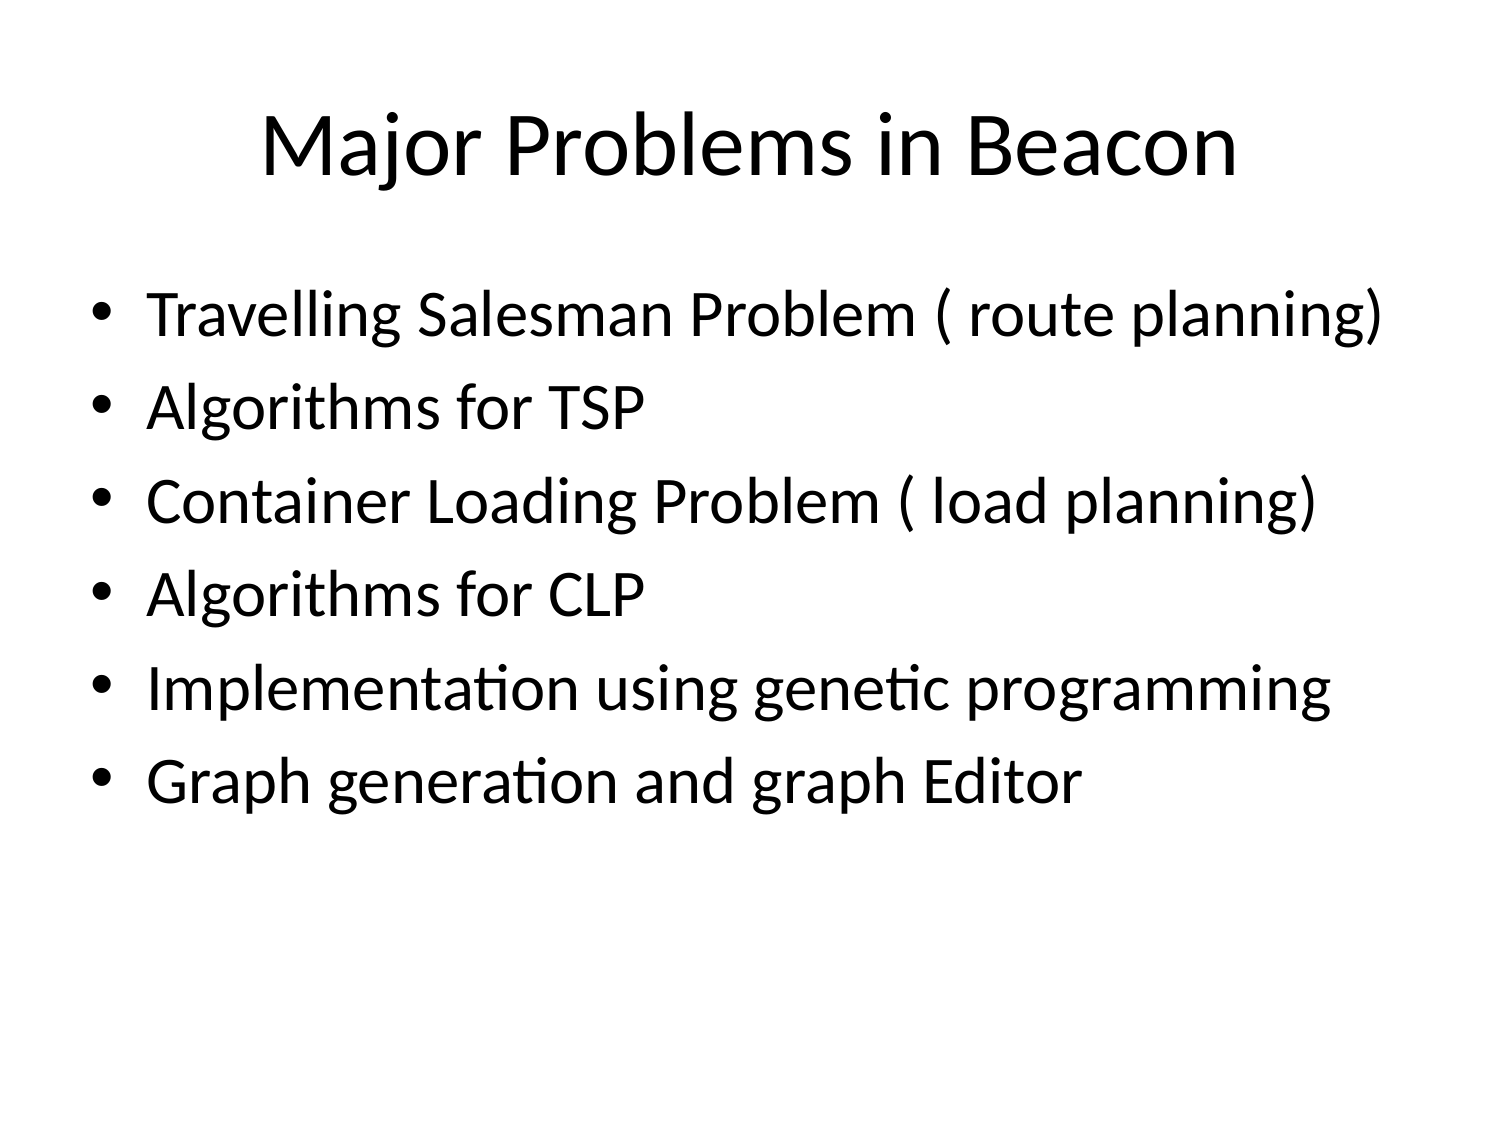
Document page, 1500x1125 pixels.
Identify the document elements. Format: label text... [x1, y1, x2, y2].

title Major Problems in Beacon [75, 45, 1425, 233]
list Travelling Salesman Problem ( route planning) Algorithms for TSP Container Loading Problem ( load planning) Algorithms for CLP Implementation using genetic programming Graph generation and graph Editor [75, 262, 1425, 1005]
